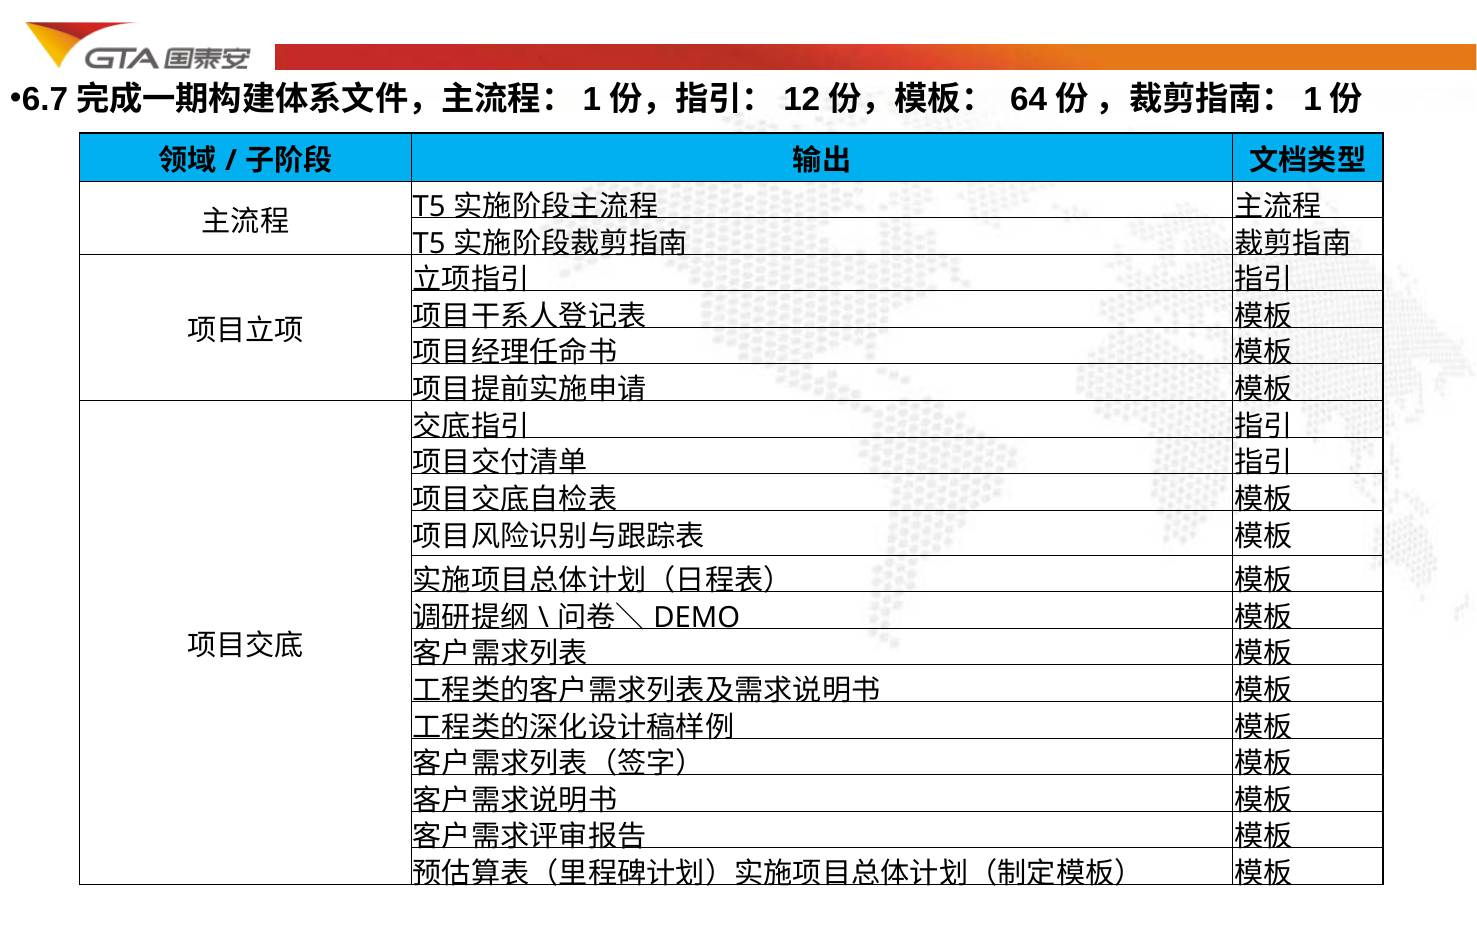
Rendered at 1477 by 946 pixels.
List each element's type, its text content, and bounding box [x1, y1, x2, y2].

table_header 文档类型 [1233, 134, 1382, 181]
table_cell T5实施阶段裁剪指南 [412, 218, 1232, 254]
picture [25, 22, 251, 69]
picture [275, 44, 1477, 70]
table_cell 预估算表（里程碑计划）实施项目总体计划（制定模板） [412, 848, 1232, 884]
table_cell 模板 [1233, 775, 1382, 811]
table_cell 指引 [1233, 401, 1382, 437]
table_cell 模板 [1233, 848, 1382, 884]
table_header 领域/子阶段 [80, 134, 411, 181]
table_cell 客户需求评审报告 [412, 812, 1232, 847]
table_cell 项目提前实施申请 [412, 364, 1232, 400]
picture [0, 125, 1476, 946]
table_cell 模板 [1233, 665, 1382, 701]
table_cell 主流程 [1233, 182, 1382, 217]
table_cell 模板 [1233, 511, 1382, 555]
table_cell 主流程 [80, 182, 411, 254]
table_cell 立项指引 [412, 255, 1232, 290]
table_cell 交底指引 [412, 401, 1232, 437]
table_header 输出 [412, 134, 1232, 181]
table_cell 模板 [1233, 739, 1382, 774]
table_cell 模板 [1233, 328, 1382, 363]
table_cell 客户需求列表 [412, 629, 1232, 664]
table_cell 模板 [1233, 592, 1382, 628]
table_cell 模板 [1233, 629, 1382, 664]
table_cell 实施项目总体计划（日程表） [412, 556, 1232, 591]
table_cell 指引 [1233, 438, 1382, 473]
table_cell 项目交付清单 [412, 438, 1232, 473]
table_cell 项目立项 [80, 255, 411, 400]
table_cell 裁剪指南 [1233, 218, 1382, 254]
text_box 6.7完成一期构建体系文件，主流程：1份，指引：12份，模板： 64份 ，裁剪指南：1份 [0, 70, 1477, 125]
table_cell 模板 [1233, 702, 1382, 738]
table_cell 项目风险识别与跟踪表 [412, 511, 1232, 555]
table_cell 模板 [1233, 364, 1382, 400]
table_cell 模板 [1233, 291, 1382, 327]
table_cell 模板 [1233, 812, 1382, 847]
table_cell 调研提纲\问卷＼DEMO [412, 592, 1232, 628]
table_cell 工程类的深化设计稿样例 [412, 702, 1232, 738]
table_cell 指引 [1233, 255, 1382, 290]
table_cell 项目干系人登记表 [412, 291, 1232, 327]
table_cell 模板 [1233, 474, 1382, 510]
table_cell 项目交底 [80, 401, 411, 884]
table_cell 客户需求列表（签字） [412, 739, 1232, 774]
table_cell 模板 [1233, 556, 1382, 591]
table_cell 项目交底自检表 [412, 474, 1232, 510]
table_cell 客户需求说明书 [412, 775, 1232, 811]
table_cell 工程类的客户需求列表及需求说明书 [412, 665, 1232, 701]
table_cell 项目经理任命书 [412, 328, 1232, 363]
table_cell T5实施阶段主流程 [412, 182, 1232, 217]
